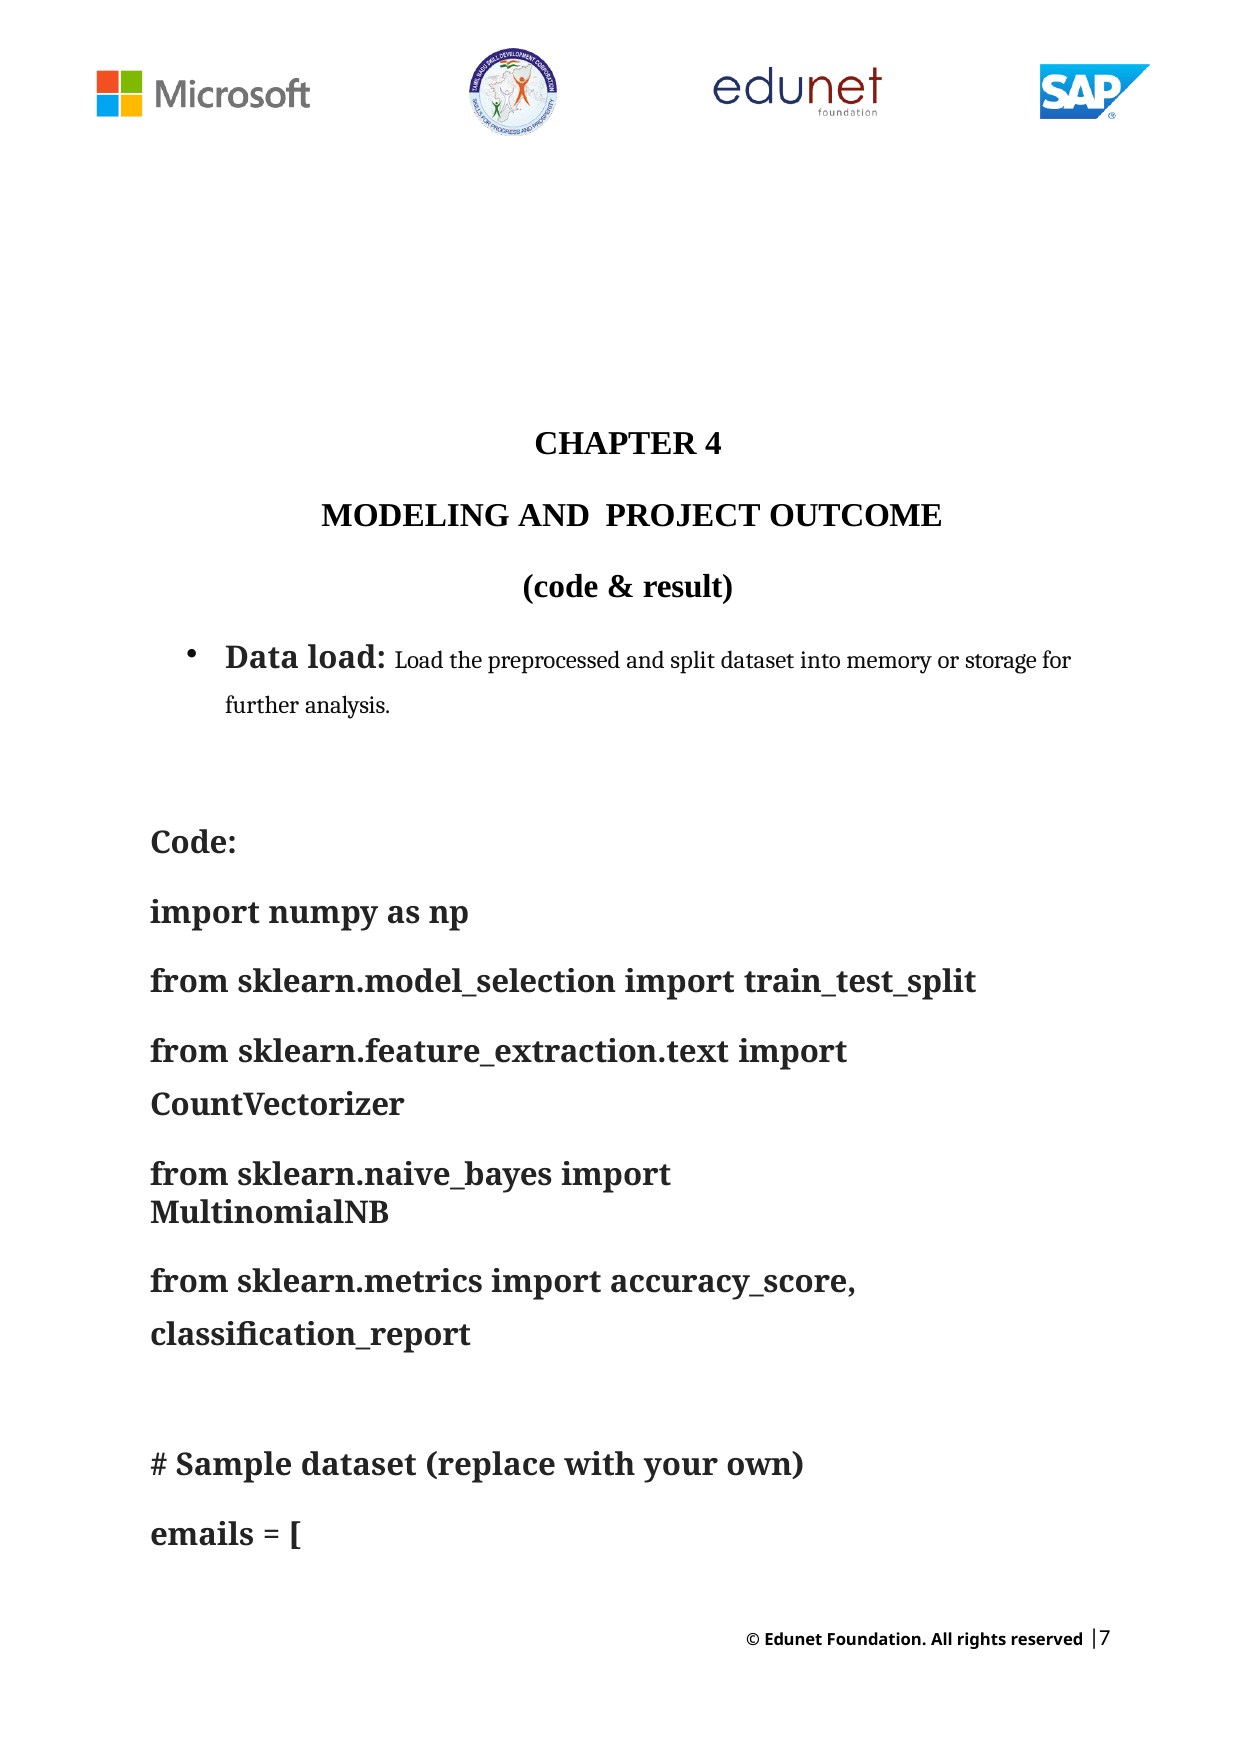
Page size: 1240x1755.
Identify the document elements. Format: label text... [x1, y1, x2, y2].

text_box CHAPTER 4 MODELING AND PROJECT OUTCOME (code & result) Data load: Load the preprocessed and split dataset into memory or storage for further analysis. [185, 418, 1082, 719]
picture [1040, 67, 1150, 119]
text_box Code: import numpy as np from sklearn.model_selection import train_test_split from sklearn.feature_extraction.text import CountVectorizer from sklearn.naive_bayes import MultinomialNB from sklearn.metrics import accuracy_score, classification_report # Sample dataset (replace with your own) emails = [ [147, 819, 1020, 1552]
picture [713, 66, 882, 116]
picture [96, 70, 310, 117]
picture [469, 48, 557, 136]
slide_number © Edunet Foundation. All rights reserved |7 [744, 1621, 1114, 1755]
